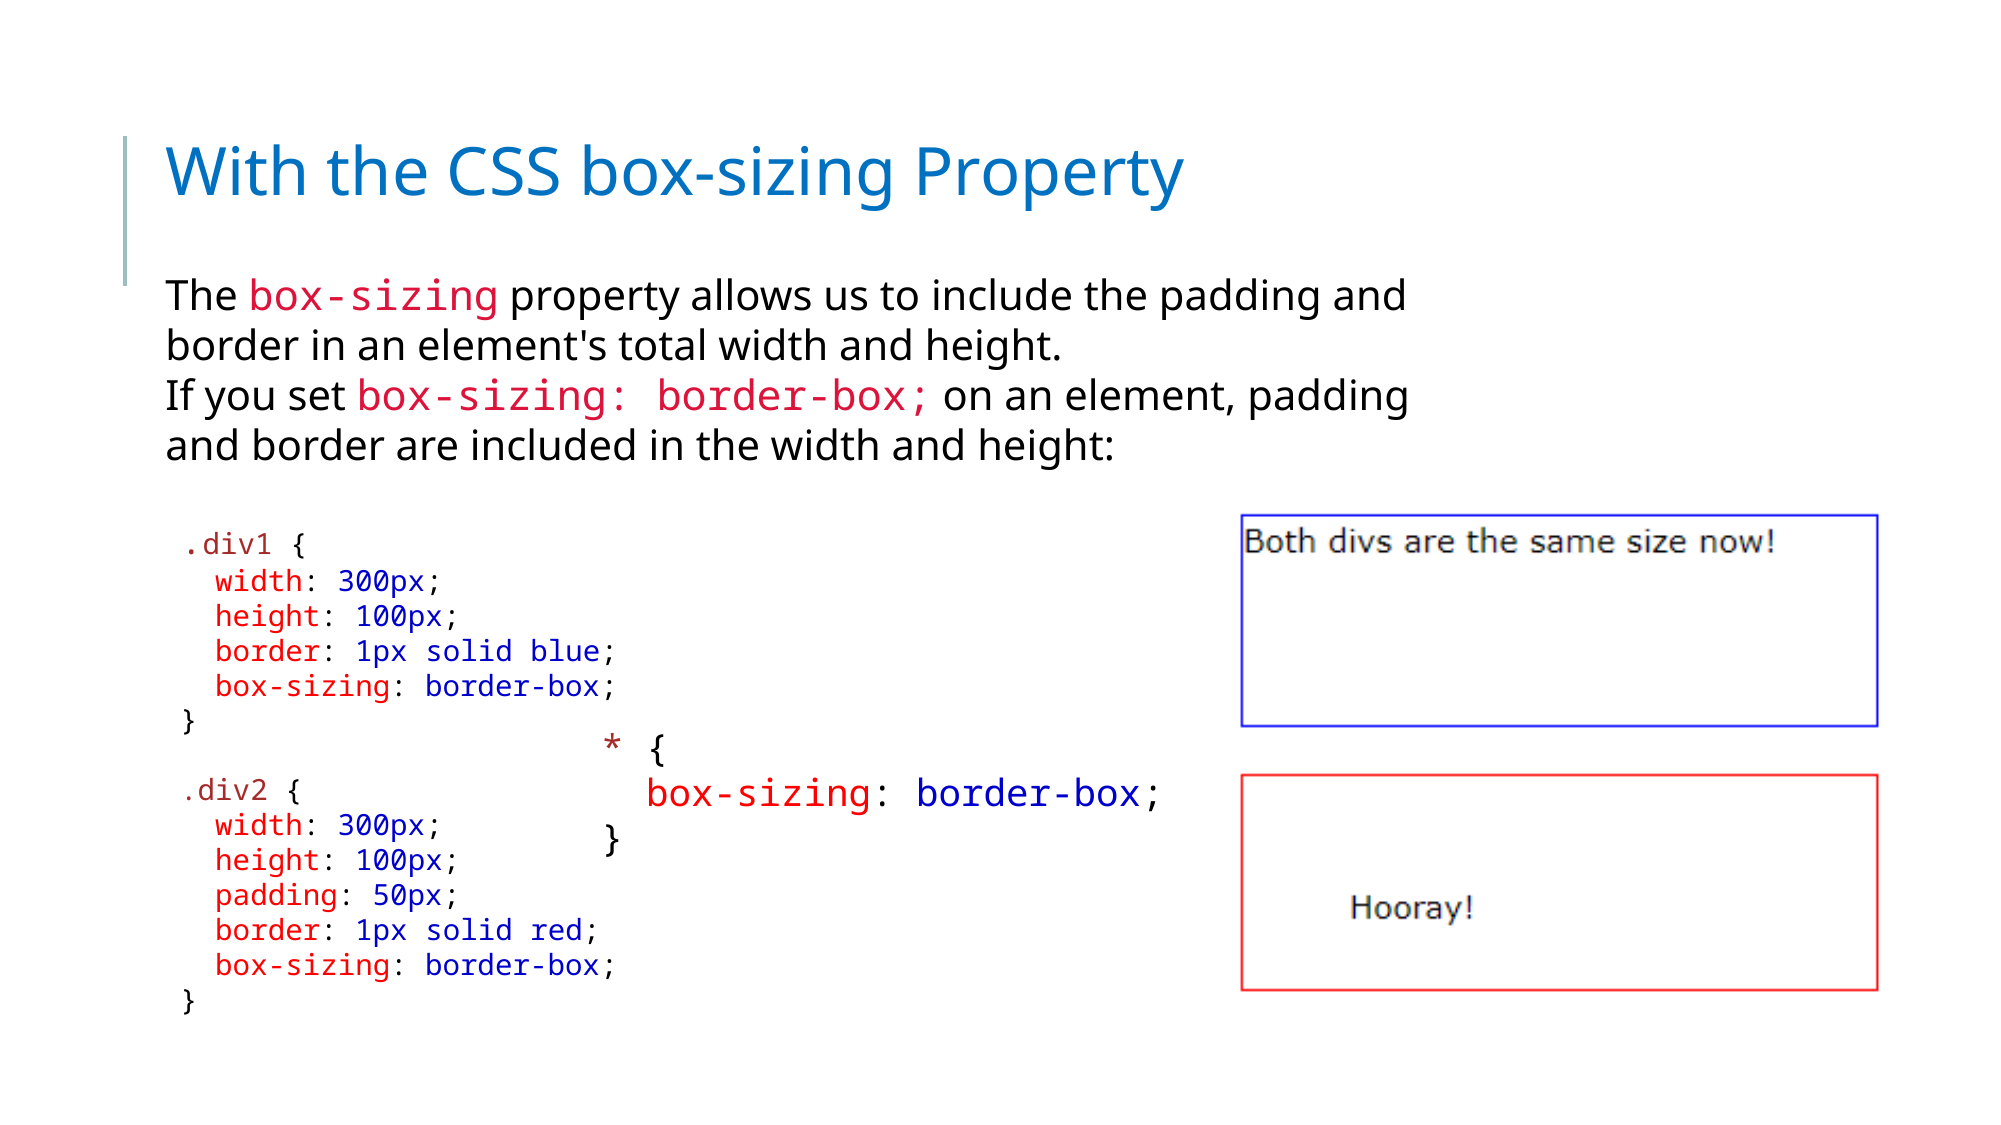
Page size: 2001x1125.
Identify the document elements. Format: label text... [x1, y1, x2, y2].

text_box * { box-sizing: border-box; } [586, 716, 1177, 867]
text_box .div1 { width: 300px; height: 100px; border: 1px solid blue; box-sizing: border-box; } .div2 { width: 300px; height: 100px; padding: 50px; border: 1px solid red; box-sizing: border-box; } [165, 509, 879, 1069]
text_box With the CSS box-sizing Property The box-sizing property allows us to include the padding and border in an element's total width and height. If you set box-sizing: border-box; on an element, padding and border are included in the width and height: [165, 114, 1429, 484]
picture [1183, 485, 1948, 1013]
